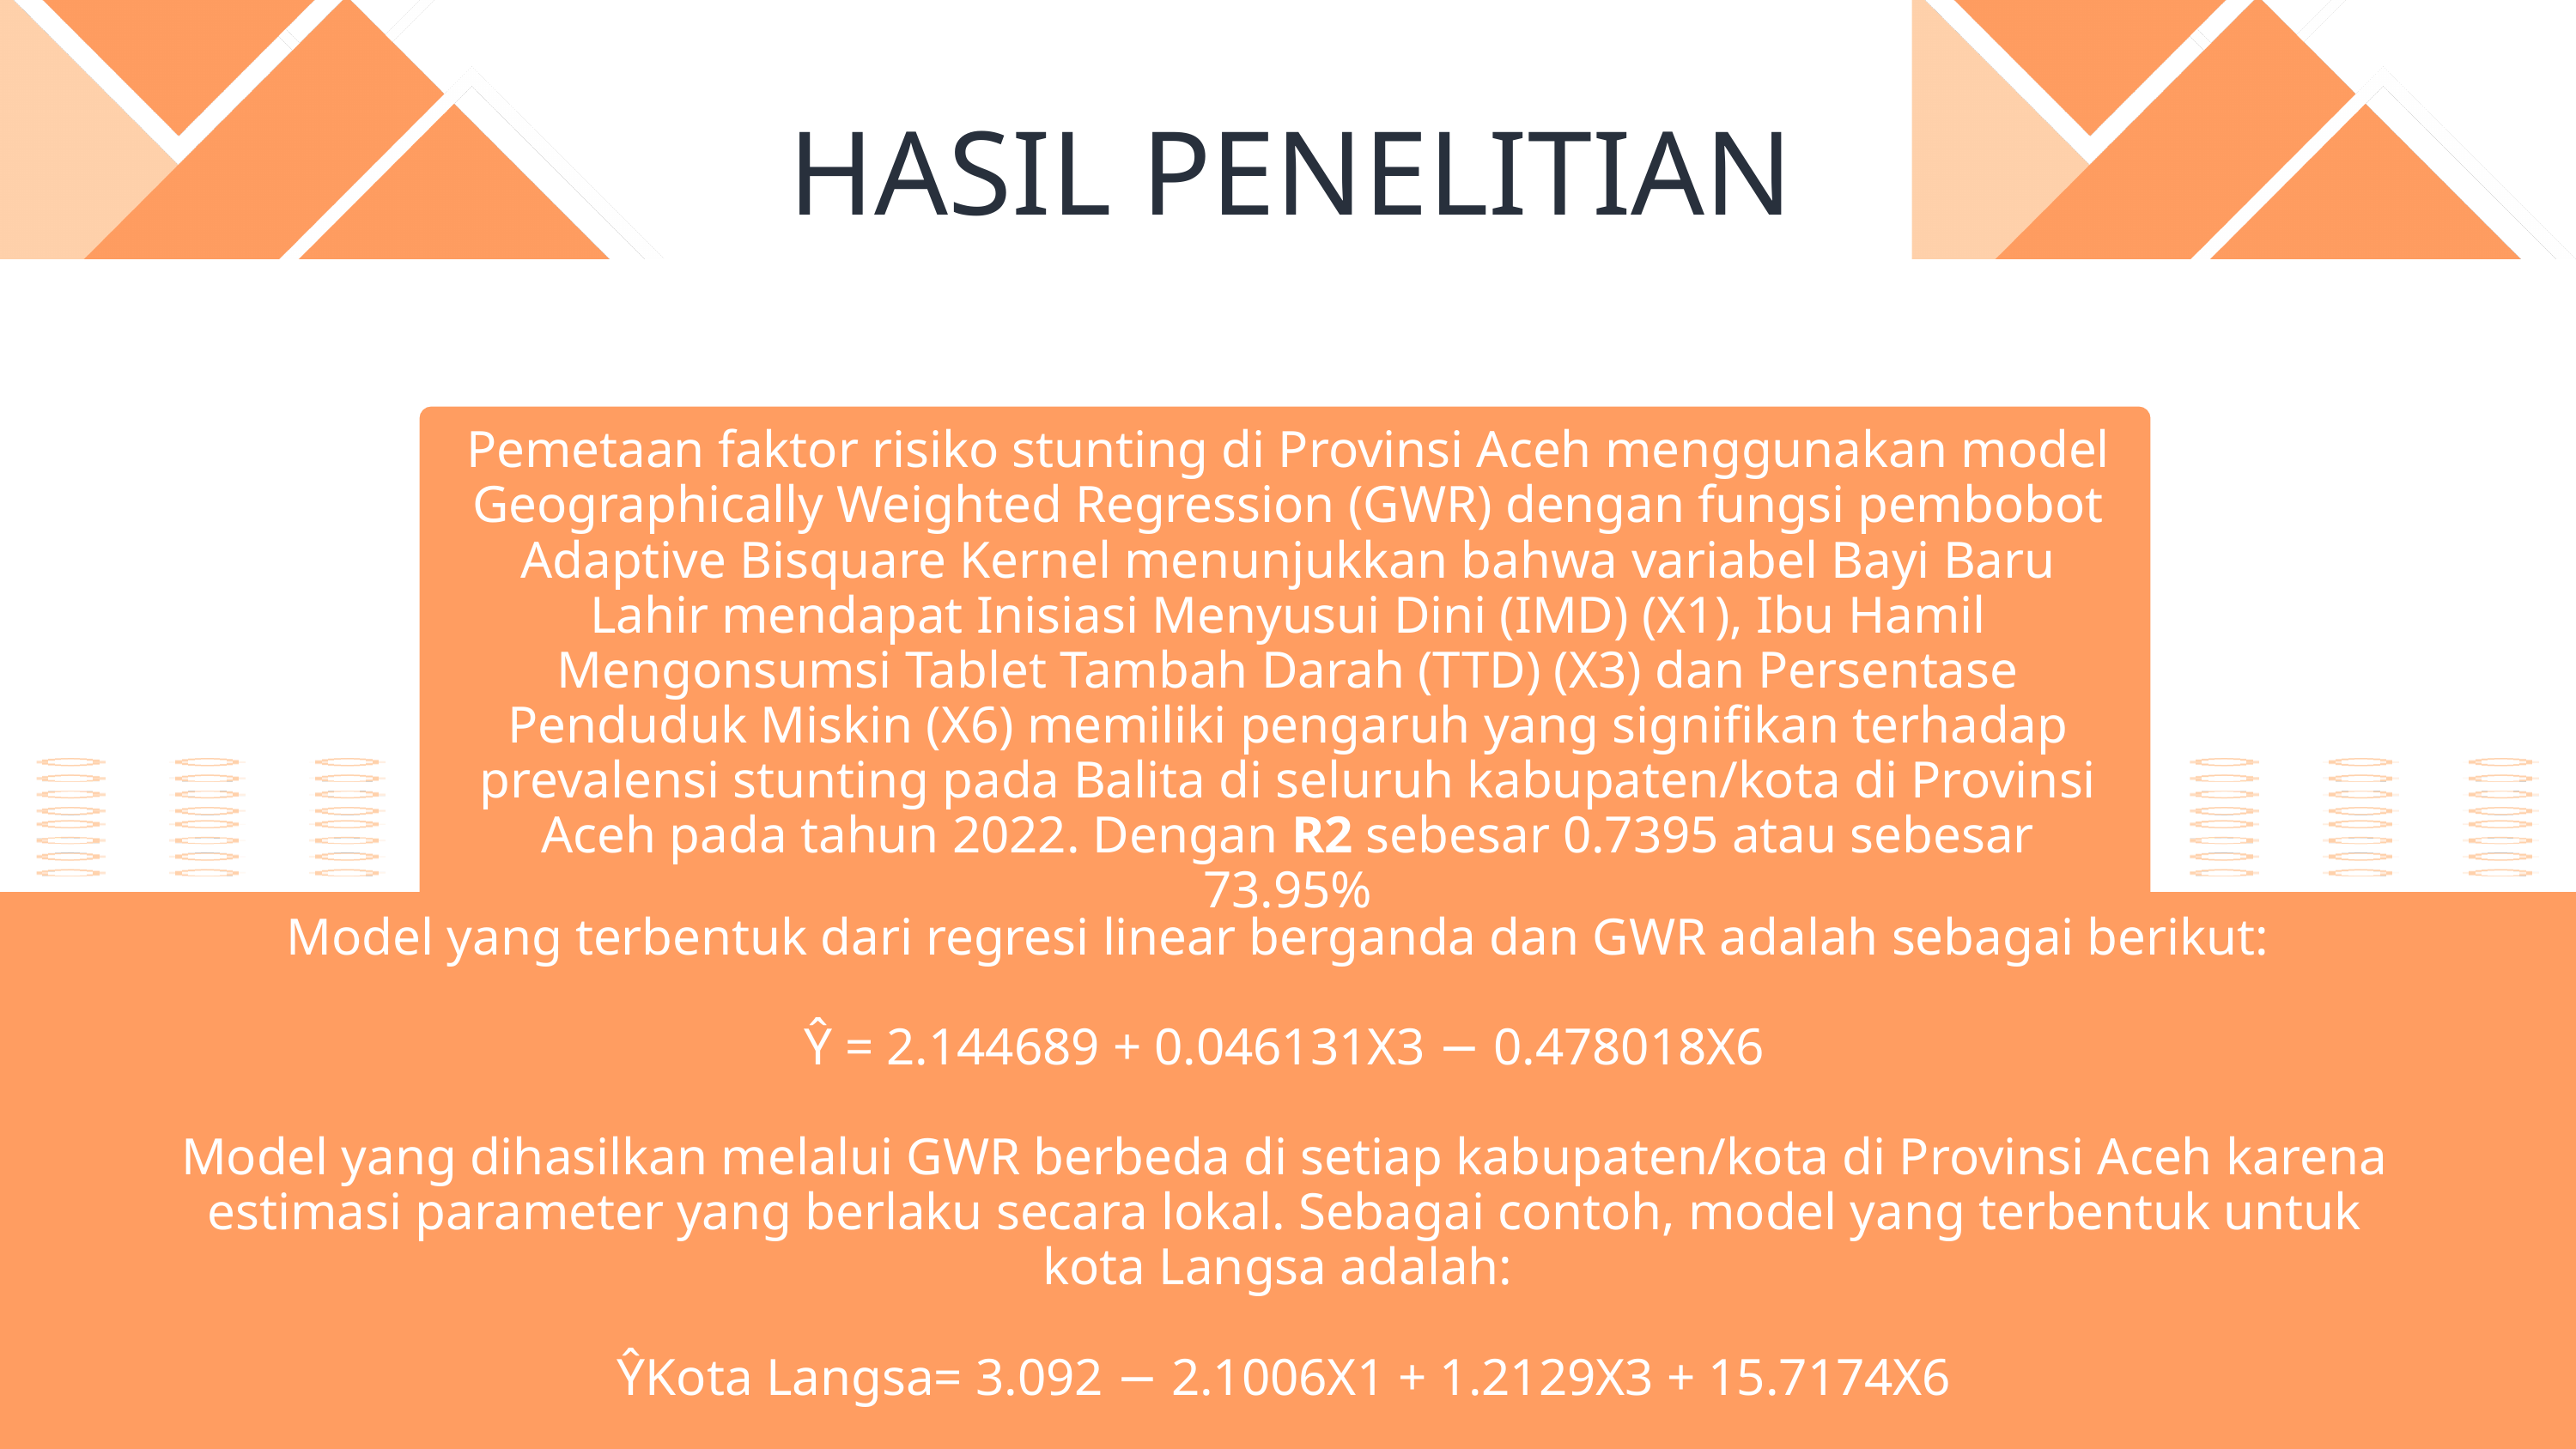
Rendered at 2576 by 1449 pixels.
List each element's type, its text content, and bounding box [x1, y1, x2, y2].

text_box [419, 406, 2151, 1232]
text_box [2190, 758, 2539, 876]
text_box [36, 758, 386, 876]
text_box HASIL PENELITIAN [543, 134, 2040, 239]
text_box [0, 891, 2576, 1449]
text_box [0, 0, 665, 259]
text_box [1911, 0, 2576, 259]
